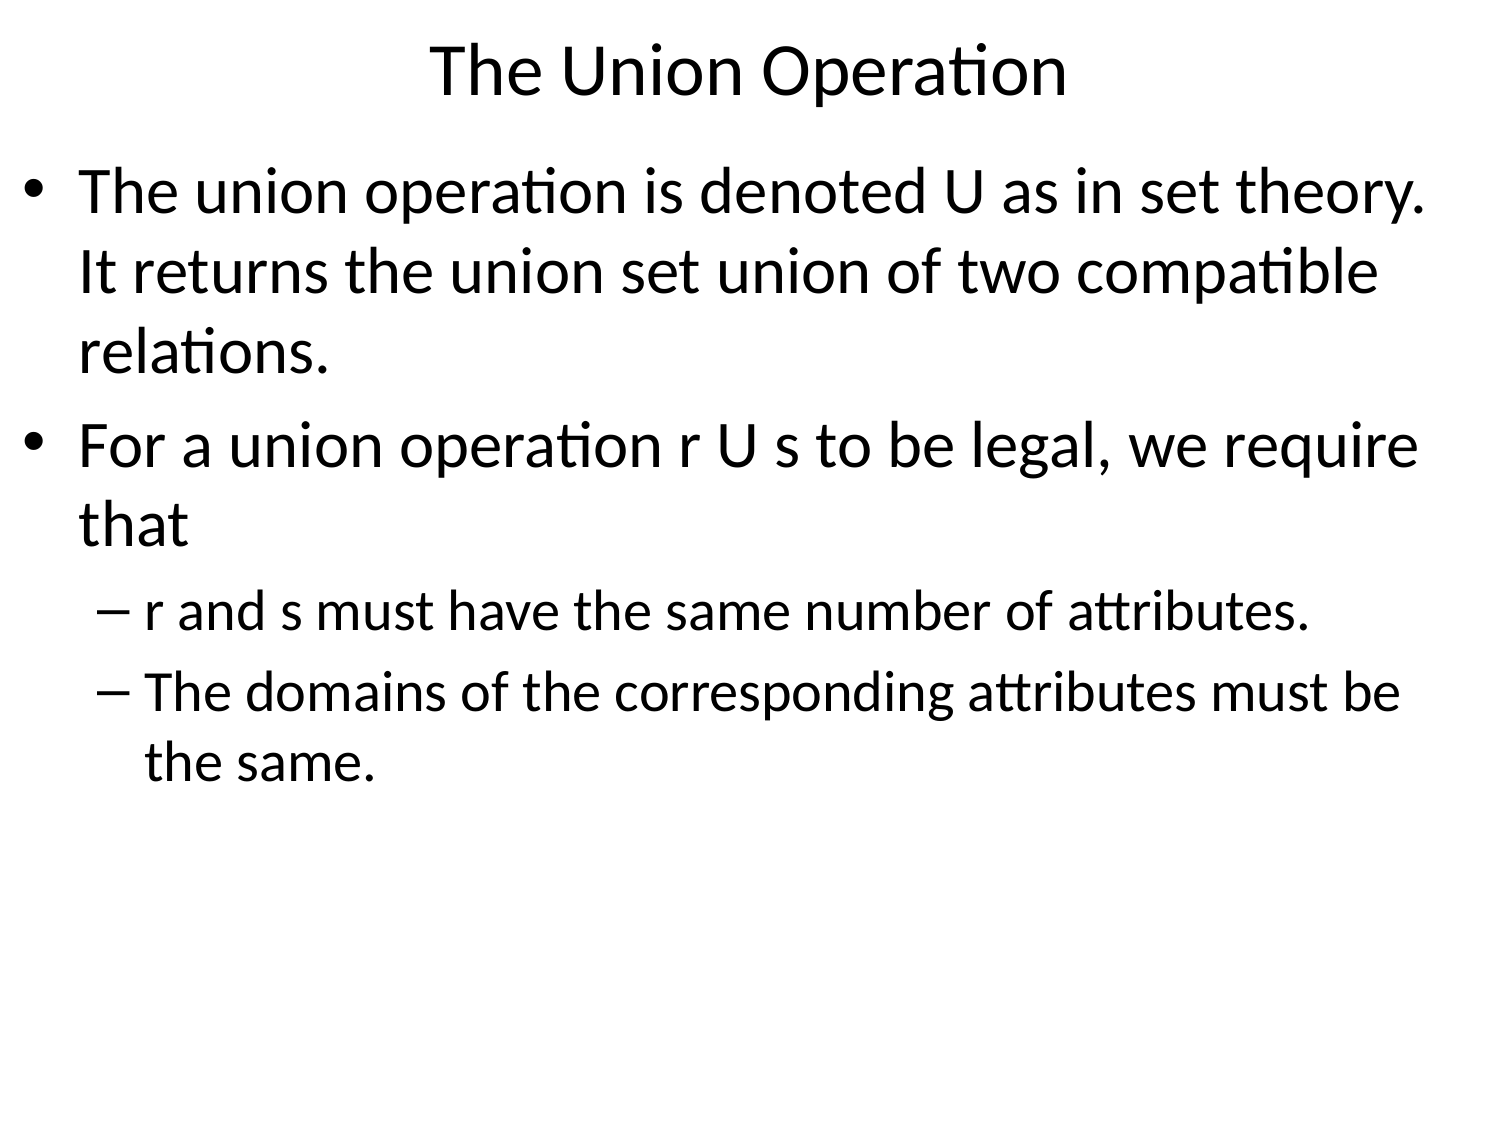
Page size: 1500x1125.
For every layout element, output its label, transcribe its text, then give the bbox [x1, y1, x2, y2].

list The union operation is denoted U as in set theory. It returns the union set union of two compatible relations. For a union operation r U s to be legal, we require that r and s must have the same number of attributes. The domains of the corresponding attributes must be the same. [7, 139, 1493, 1125]
title The Union Operation [75, 12, 1425, 119]
